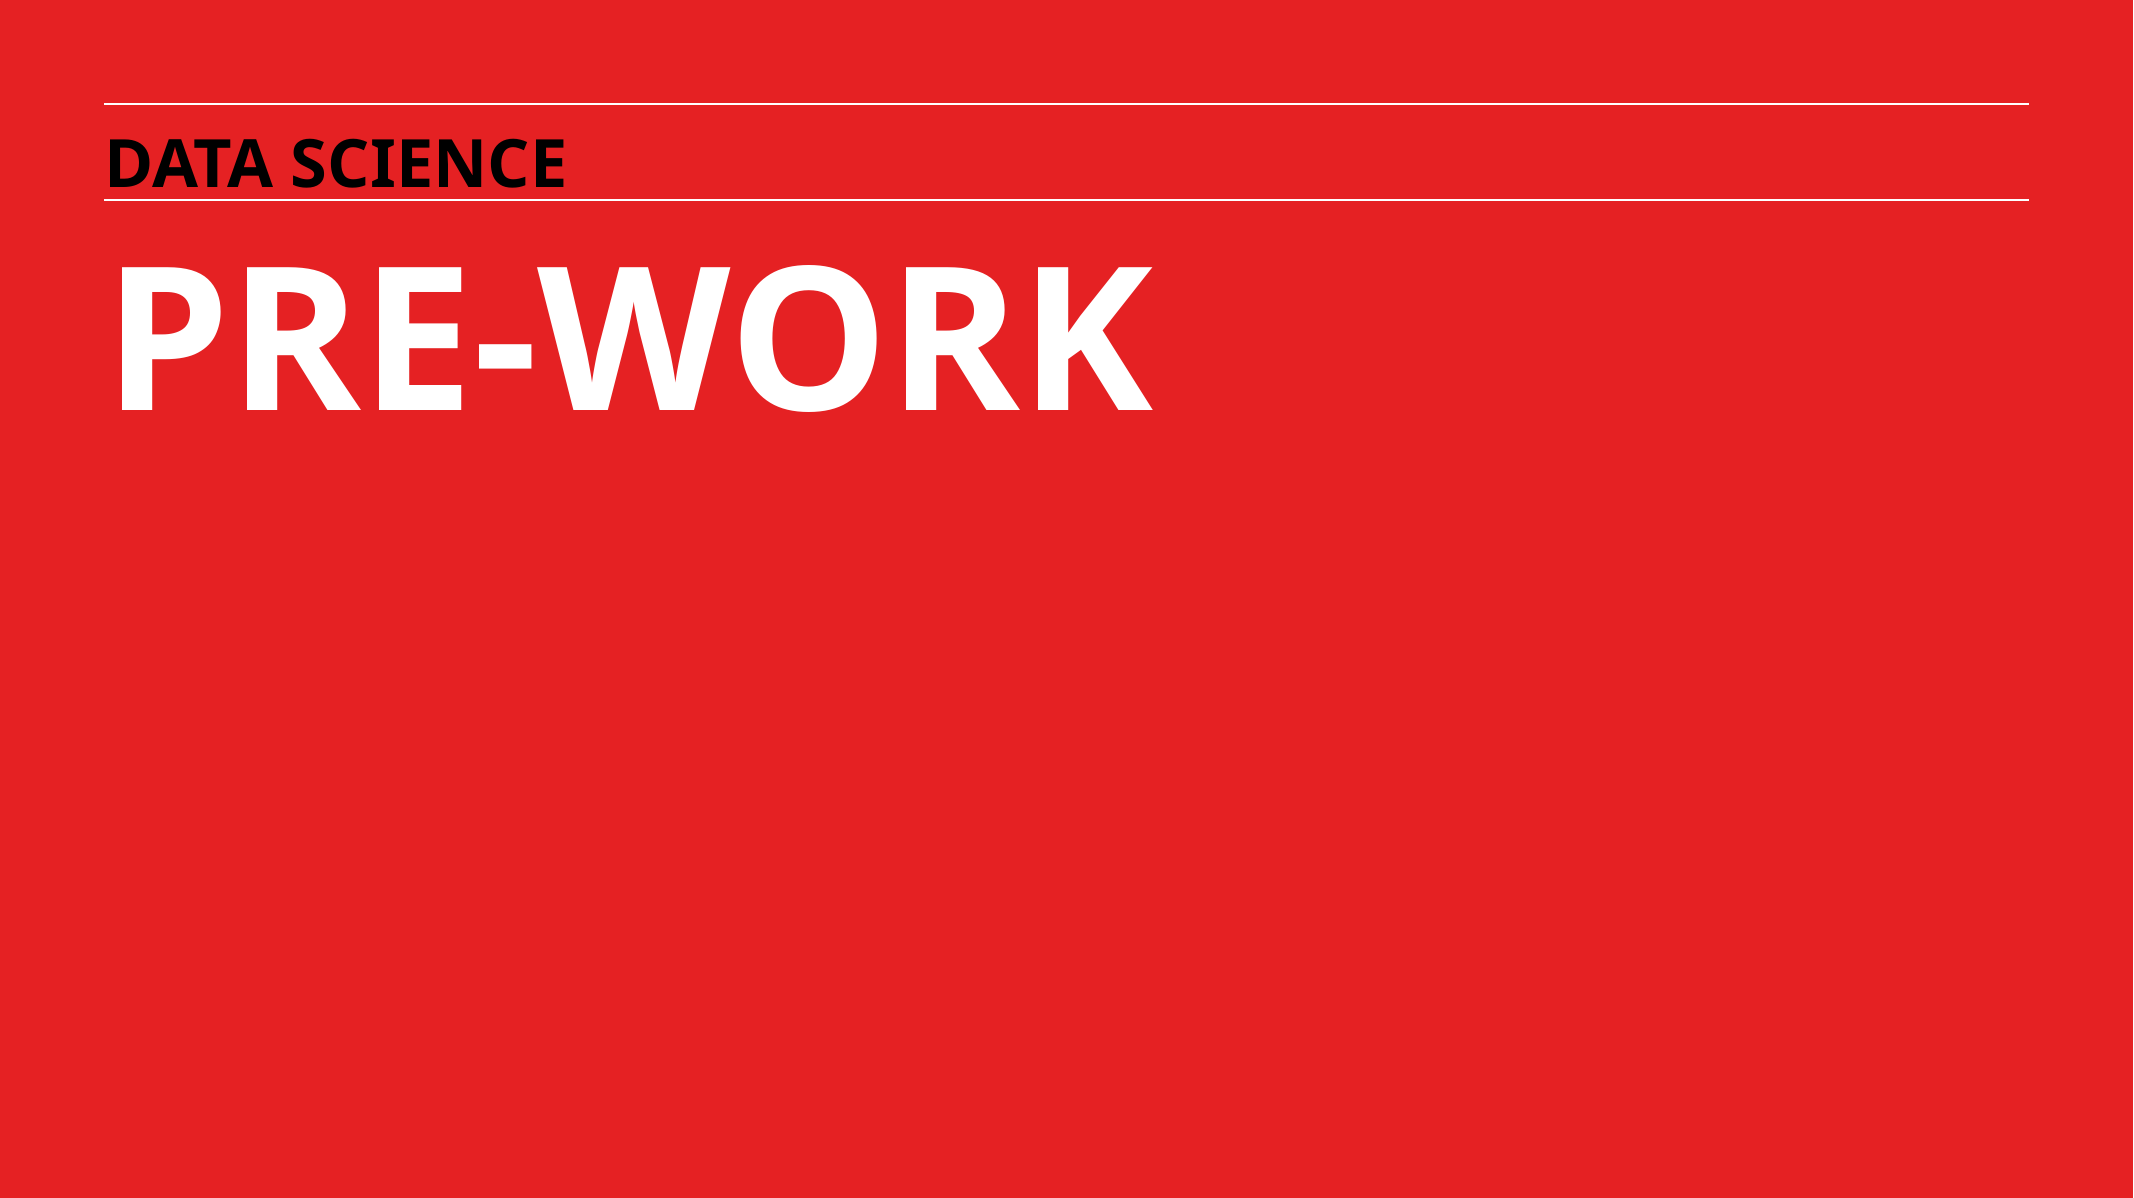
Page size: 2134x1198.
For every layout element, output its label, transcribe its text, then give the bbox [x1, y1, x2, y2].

text_box DATA SCIENCE [104, 120, 1771, 192]
text_box PRE-WORK [104, 241, 2030, 702]
